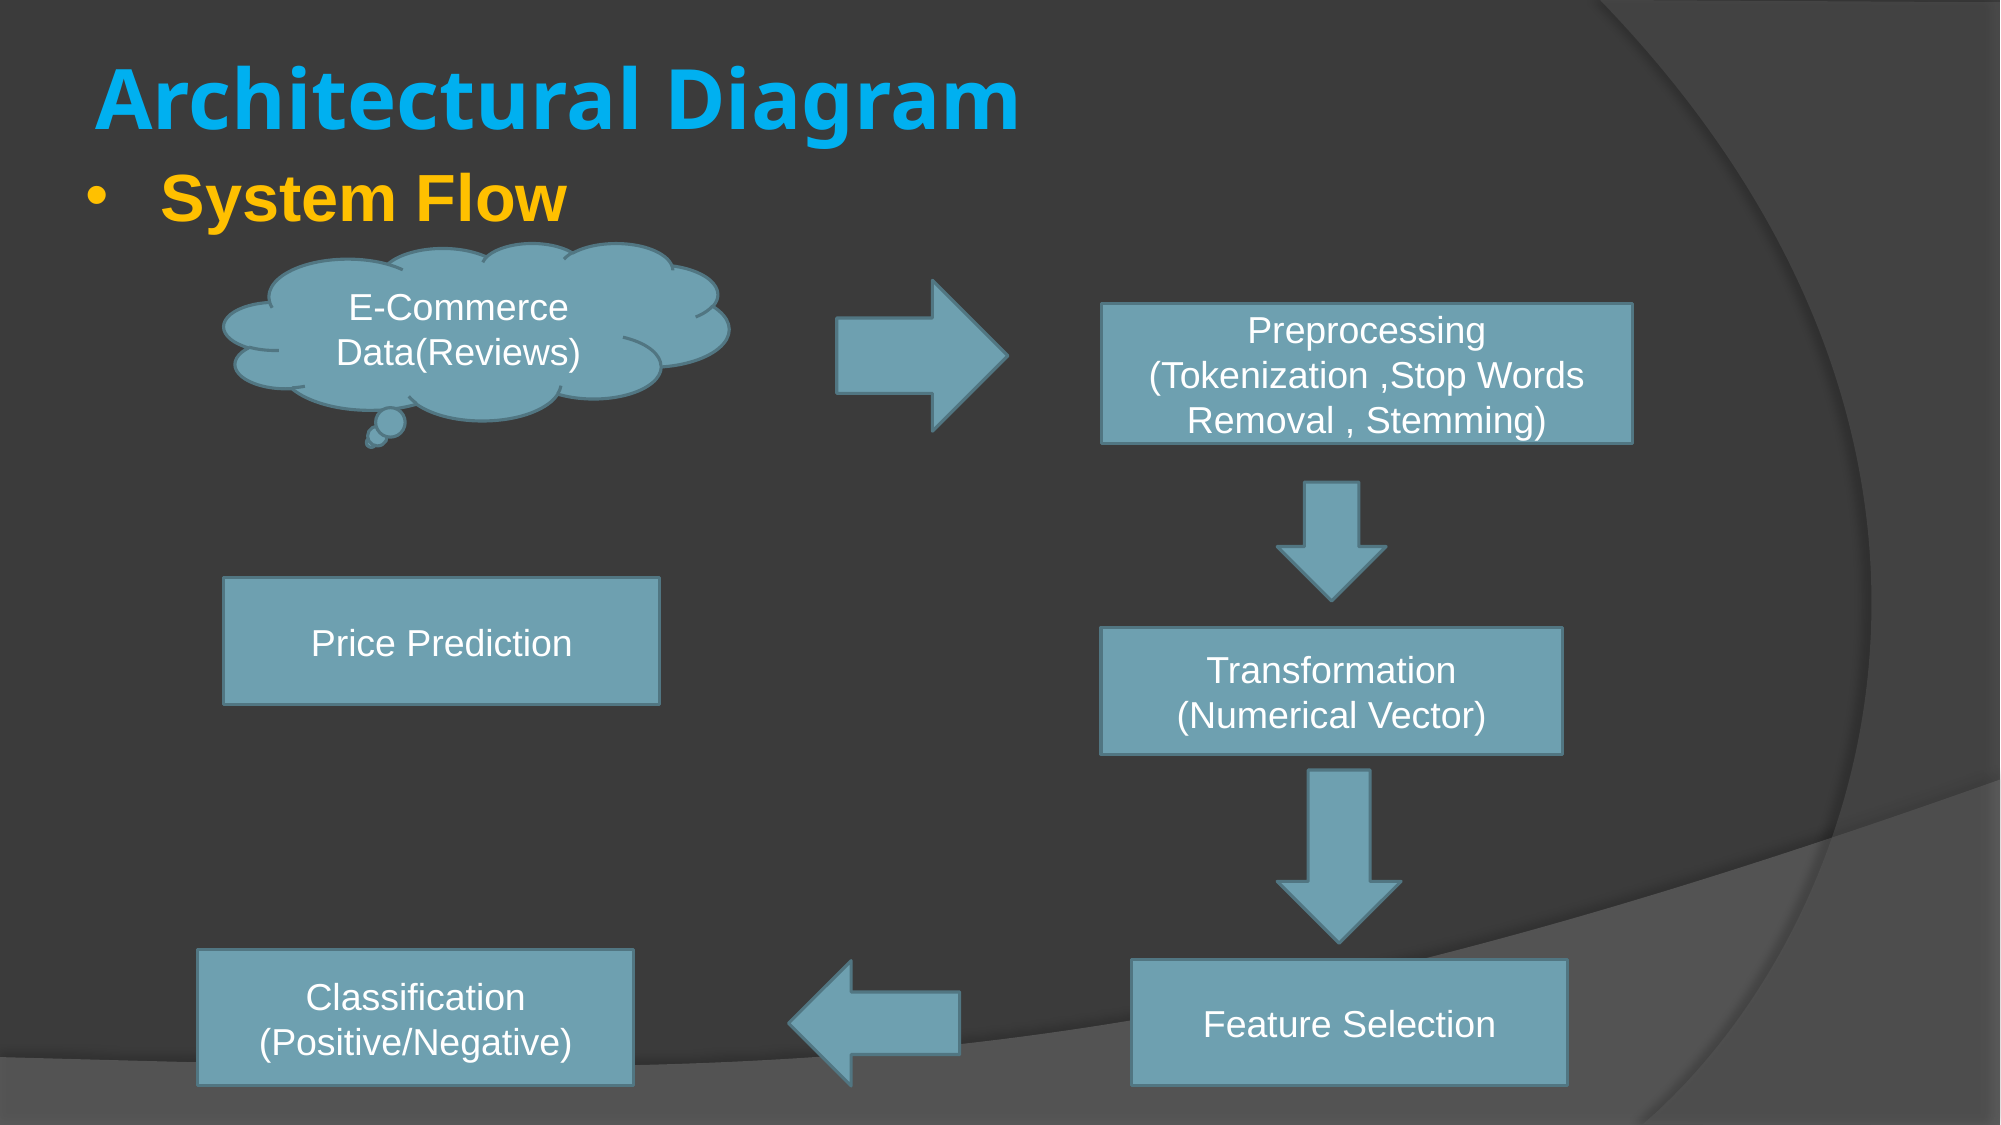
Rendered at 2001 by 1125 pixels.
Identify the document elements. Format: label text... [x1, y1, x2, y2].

text_box [1275, 480, 1388, 603]
text_box [787, 959, 962, 1088]
text_box Price Prediction [222, 576, 661, 706]
text_box Classification (Positive/Negative) [196, 948, 635, 1087]
title Architectural Diagram [87, 15, 1721, 178]
text_box Transformation (Numerical Vector) [1099, 626, 1564, 756]
text_box E-Commerce Data(Reviews) [221, 242, 731, 449]
text_box Preprocessing (Tokenization ,Stop Words Removal , Stemming) [1100, 302, 1634, 445]
text_box System Flow [70, 146, 801, 242]
text_box [835, 278, 1010, 433]
text_box Feature Selection [1130, 958, 1569, 1087]
text_box [1275, 768, 1403, 945]
